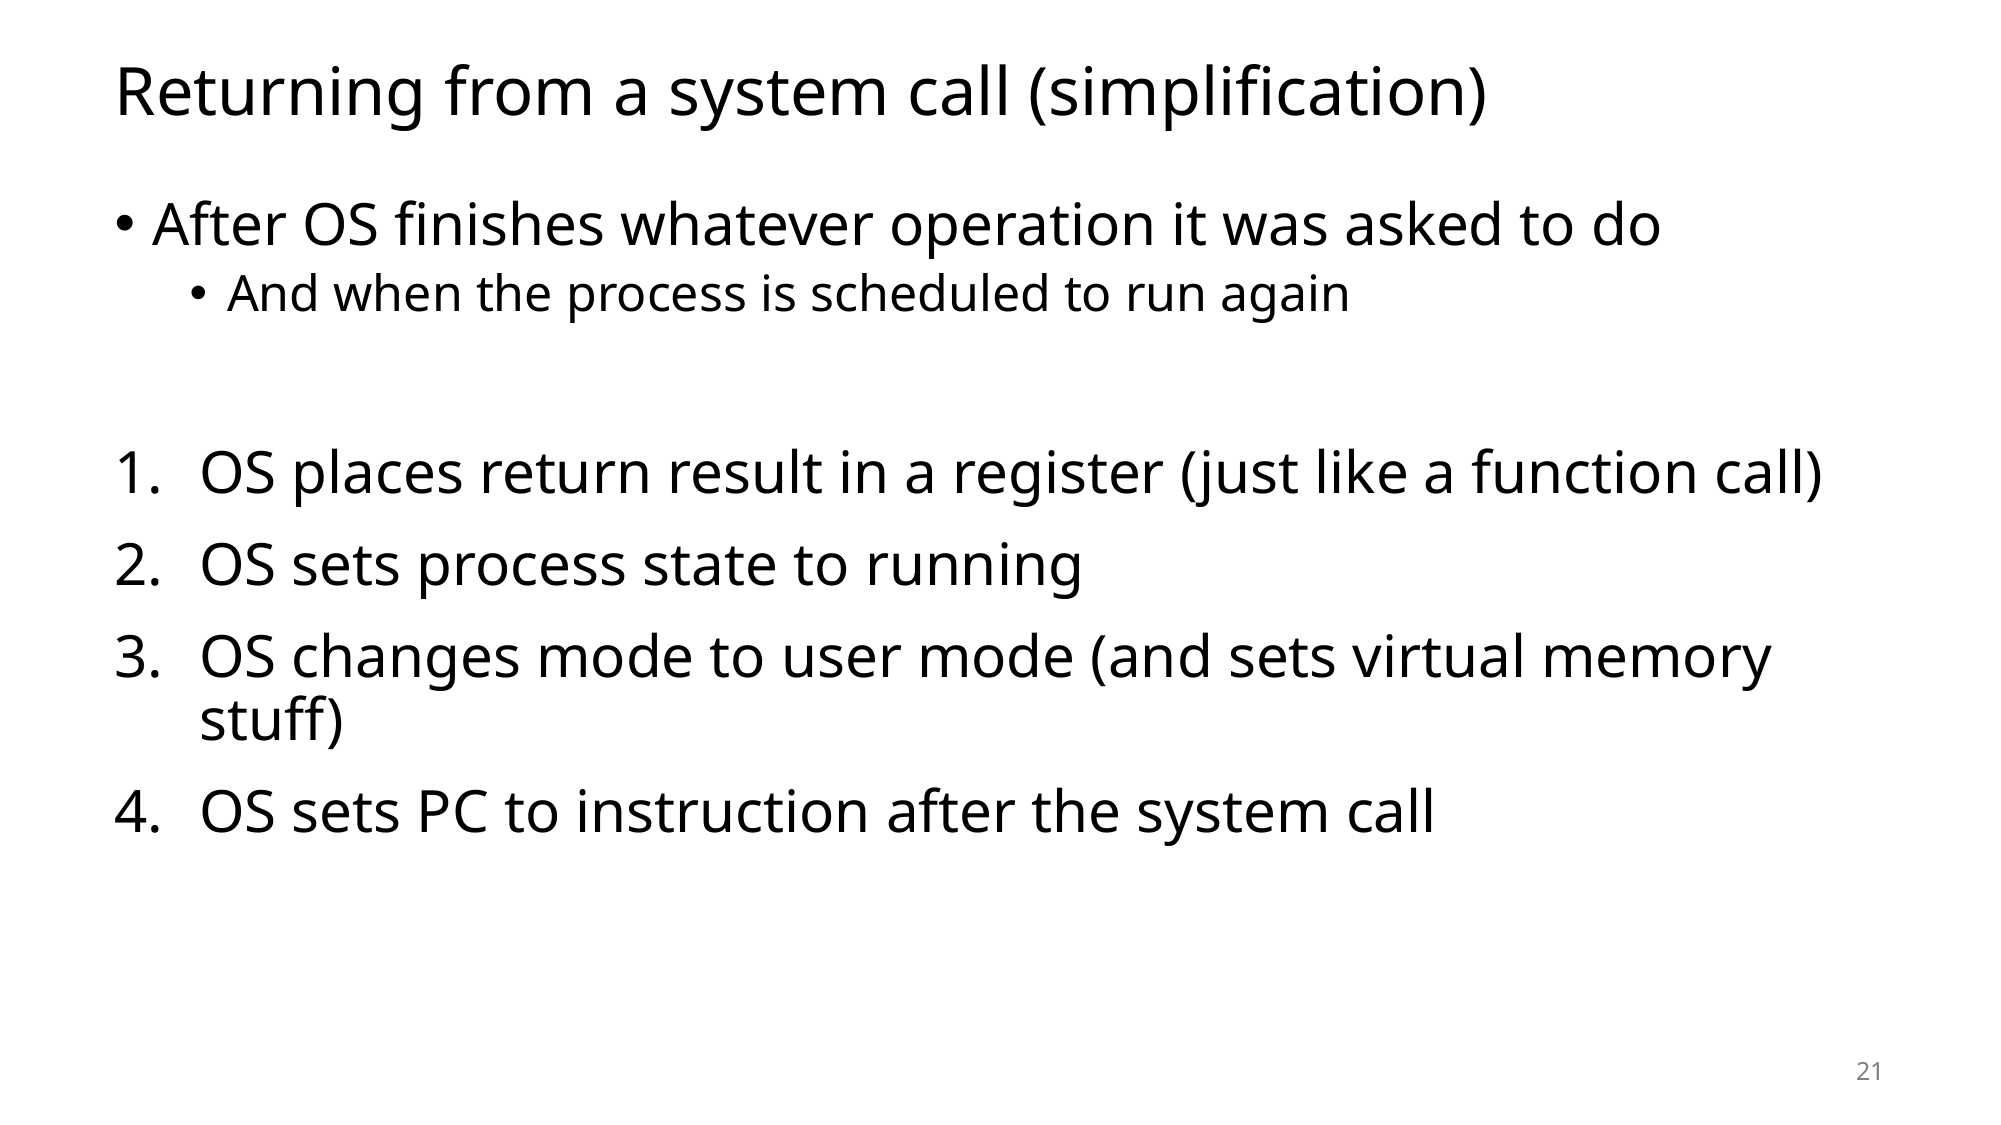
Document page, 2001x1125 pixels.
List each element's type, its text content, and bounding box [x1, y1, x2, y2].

list After OS finishes whatever operation it was asked to do And when the process is scheduled to run again OS places return result in a register (just like a function call) OS sets process state to running OS changes mode to user mode (and sets virtual memory stuff) OS sets PC to instruction after the system call [99, 187, 1900, 1013]
slide_number 21 [1749, 1042, 1900, 1103]
title Returning from a system call (simplification) [99, 37, 1900, 150]
